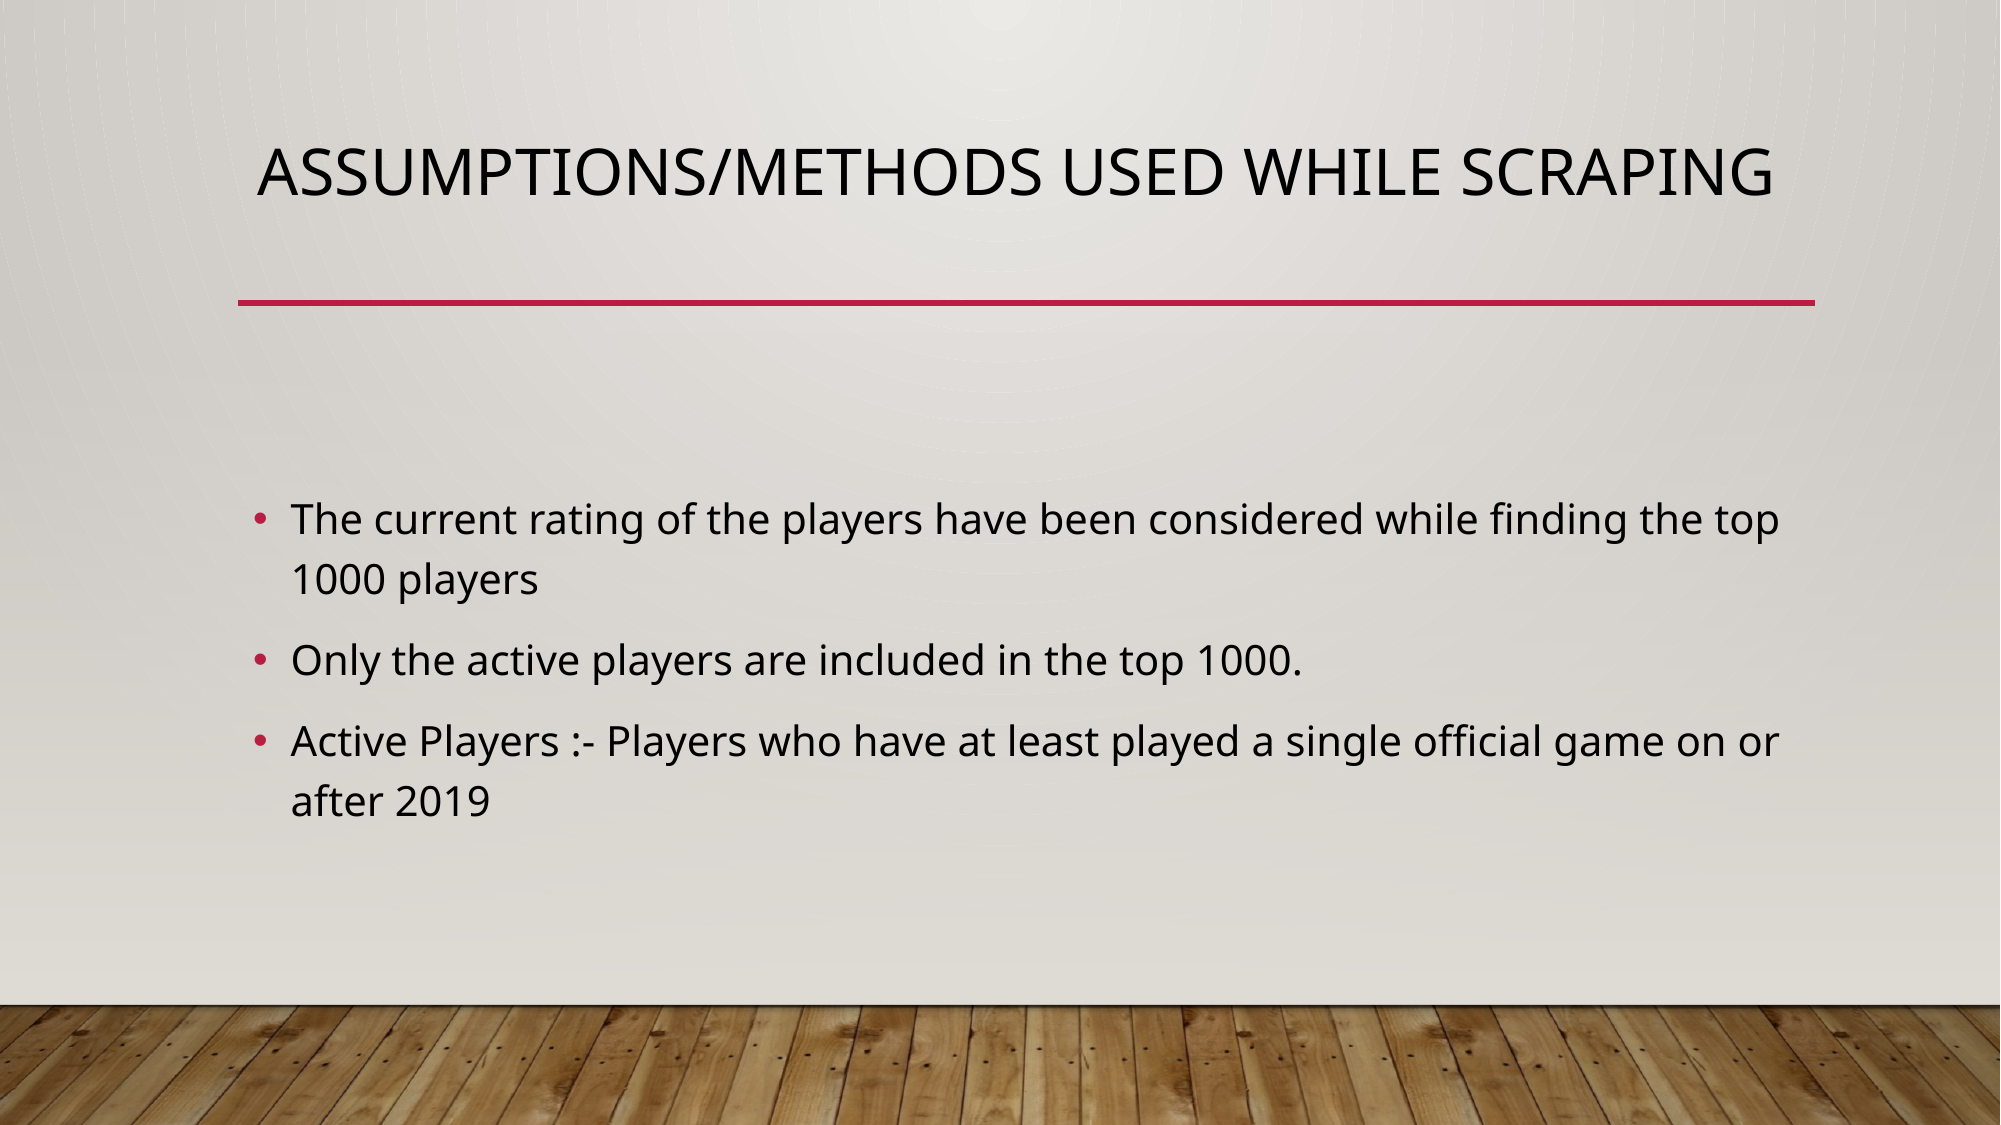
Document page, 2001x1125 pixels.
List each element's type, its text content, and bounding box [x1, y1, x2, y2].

picture [0, 1005, 2000, 1125]
list The current rating of the players have been considered while finding the top 1000 players Only the active players are included in the top 1000. Active Players :- Players who have at least played a single official game on or after 2019 [238, 475, 1814, 839]
title Assumptions/Methods Used While Scraping [238, 131, 1814, 305]
